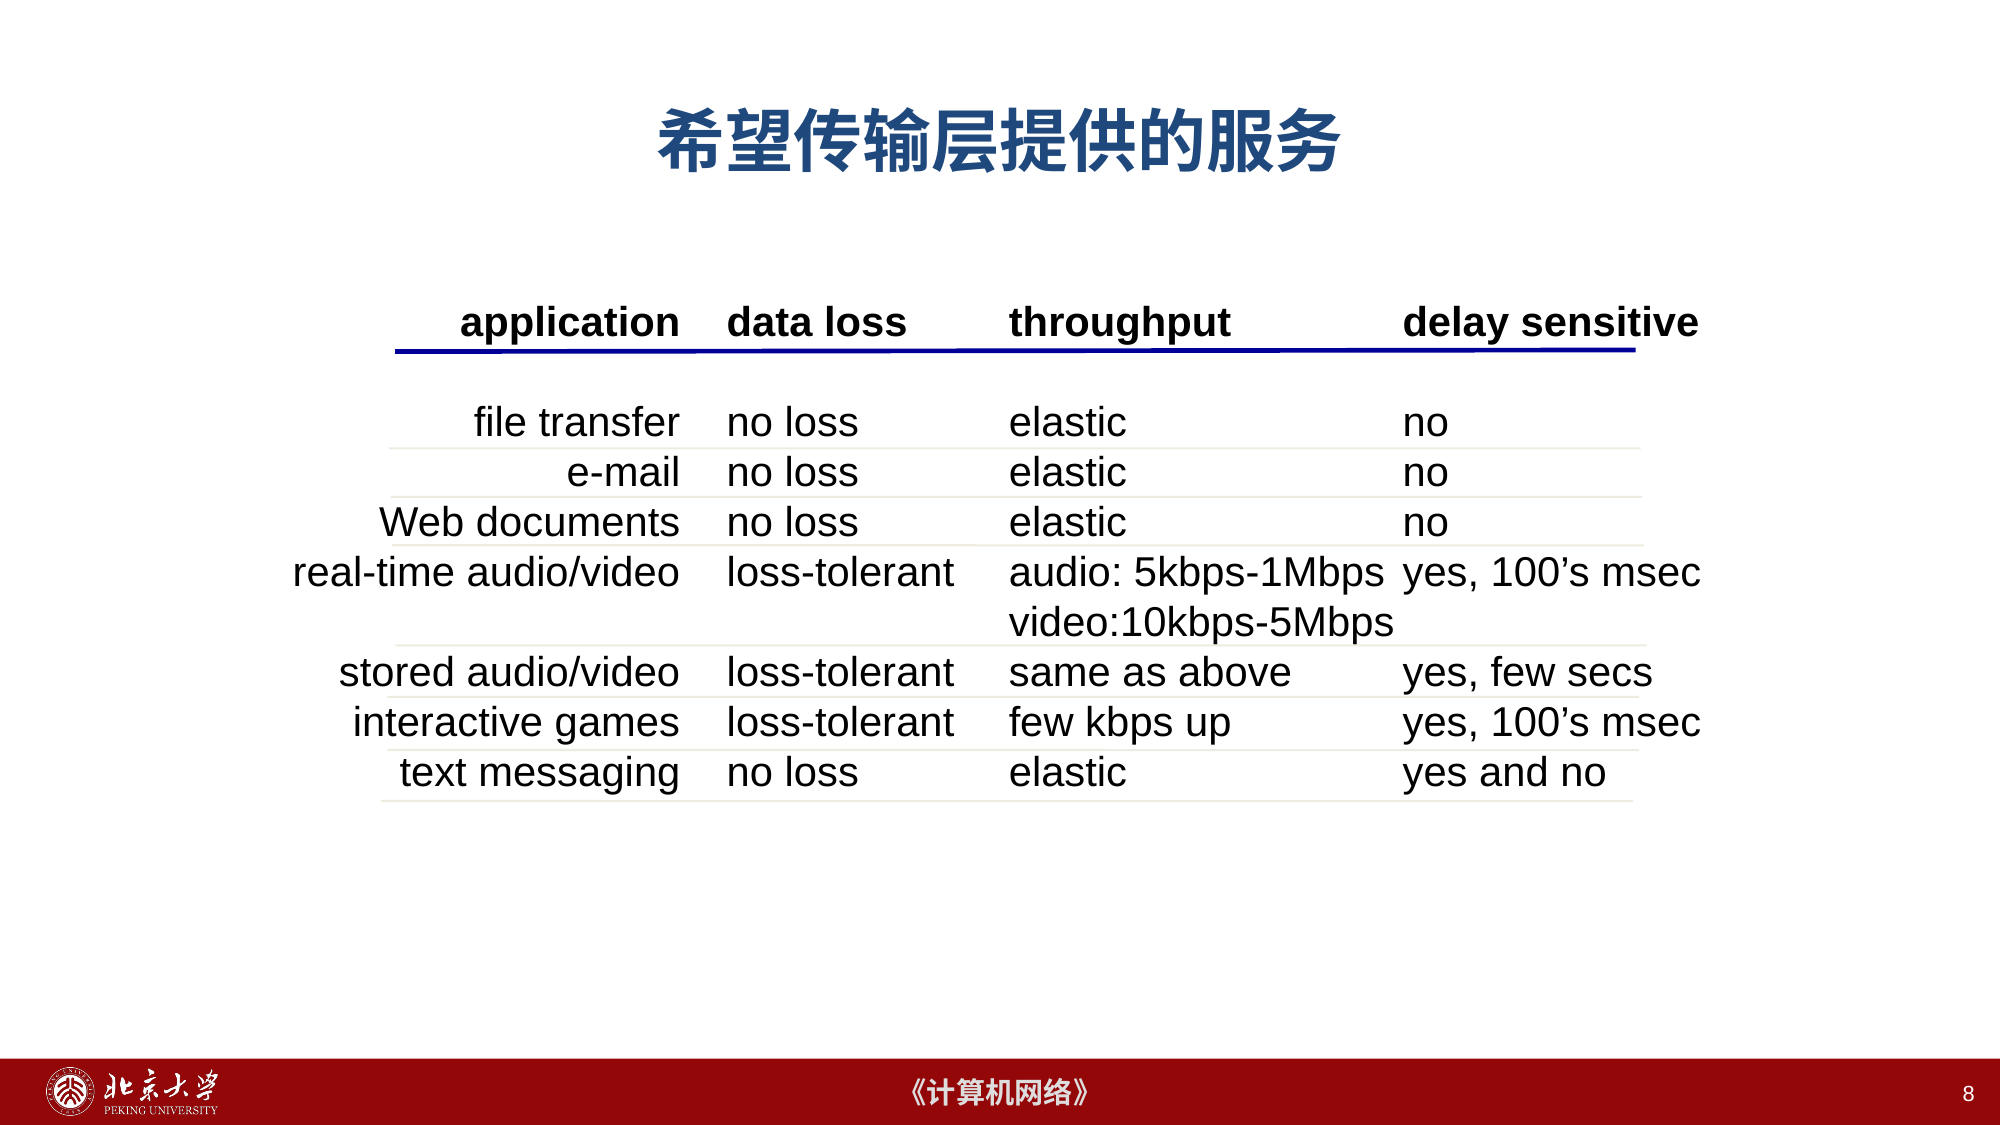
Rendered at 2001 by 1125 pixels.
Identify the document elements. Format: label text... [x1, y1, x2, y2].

text_box throughput elastic elastic elastic audio: 5kbps-1Mbps video:10kbps-5Mbps same as above few kbps up elastic [994, 546, 1387, 645]
text_box throughput elastic elastic elastic audio: 5kbps-1Mbps video:10kbps-5Mbps same as above few kbps up elastic [994, 697, 1387, 750]
title 希望传输层提供的服务 [99, 45, 1900, 233]
slide_number 8 [1522, 1072, 1990, 1125]
text_box throughput elastic elastic elastic audio: 5kbps-1Mbps video:10kbps-5Mbps same as above few kbps up elastic [994, 497, 1387, 545]
text_box data loss no loss no loss no loss loss-tolerant loss-tolerant loss-tolerant no loss [711, 449, 970, 496]
text_box data loss no loss no loss no loss loss-tolerant loss-tolerant loss-tolerant no loss [711, 287, 970, 448]
text_box data loss no loss no loss no loss loss-tolerant loss-tolerant loss-tolerant no loss [711, 751, 970, 801]
text_box delay sensitive no no no yes, 100’s msec yes, few secs yes, 100’s msec yes and no [1387, 287, 1825, 803]
text_box throughput elastic elastic elastic audio: 5kbps-1Mbps video:10kbps-5Mbps same as above few kbps up elastic [994, 287, 1387, 350]
text_box throughput elastic elastic elastic audio: 5kbps-1Mbps video:10kbps-5Mbps same as above few kbps up elastic [994, 449, 1387, 496]
text_box throughput elastic elastic elastic audio: 5kbps-1Mbps video:10kbps-5Mbps same as above few kbps up elastic [994, 751, 1387, 801]
text_box throughput elastic elastic elastic audio: 5kbps-1Mbps video:10kbps-5Mbps same as above few kbps up elastic [994, 351, 1387, 448]
text_box application file transfer e-mail Web documents real-time audio/video stored audio/video interactive games text messaging [277, 286, 696, 802]
text_box data loss no loss no loss no loss loss-tolerant loss-tolerant loss-tolerant no loss [711, 646, 970, 696]
text_box data loss no loss no loss no loss loss-tolerant loss-tolerant loss-tolerant no loss [711, 546, 970, 645]
text_box data loss no loss no loss no loss loss-tolerant loss-tolerant loss-tolerant no loss [711, 697, 970, 750]
text_box throughput elastic elastic elastic audio: 5kbps-1Mbps video:10kbps-5Mbps same as above few kbps up elastic [994, 646, 1387, 696]
text_box data loss no loss no loss no loss loss-tolerant loss-tolerant loss-tolerant no loss [711, 497, 970, 545]
picture [46, 1067, 218, 1116]
